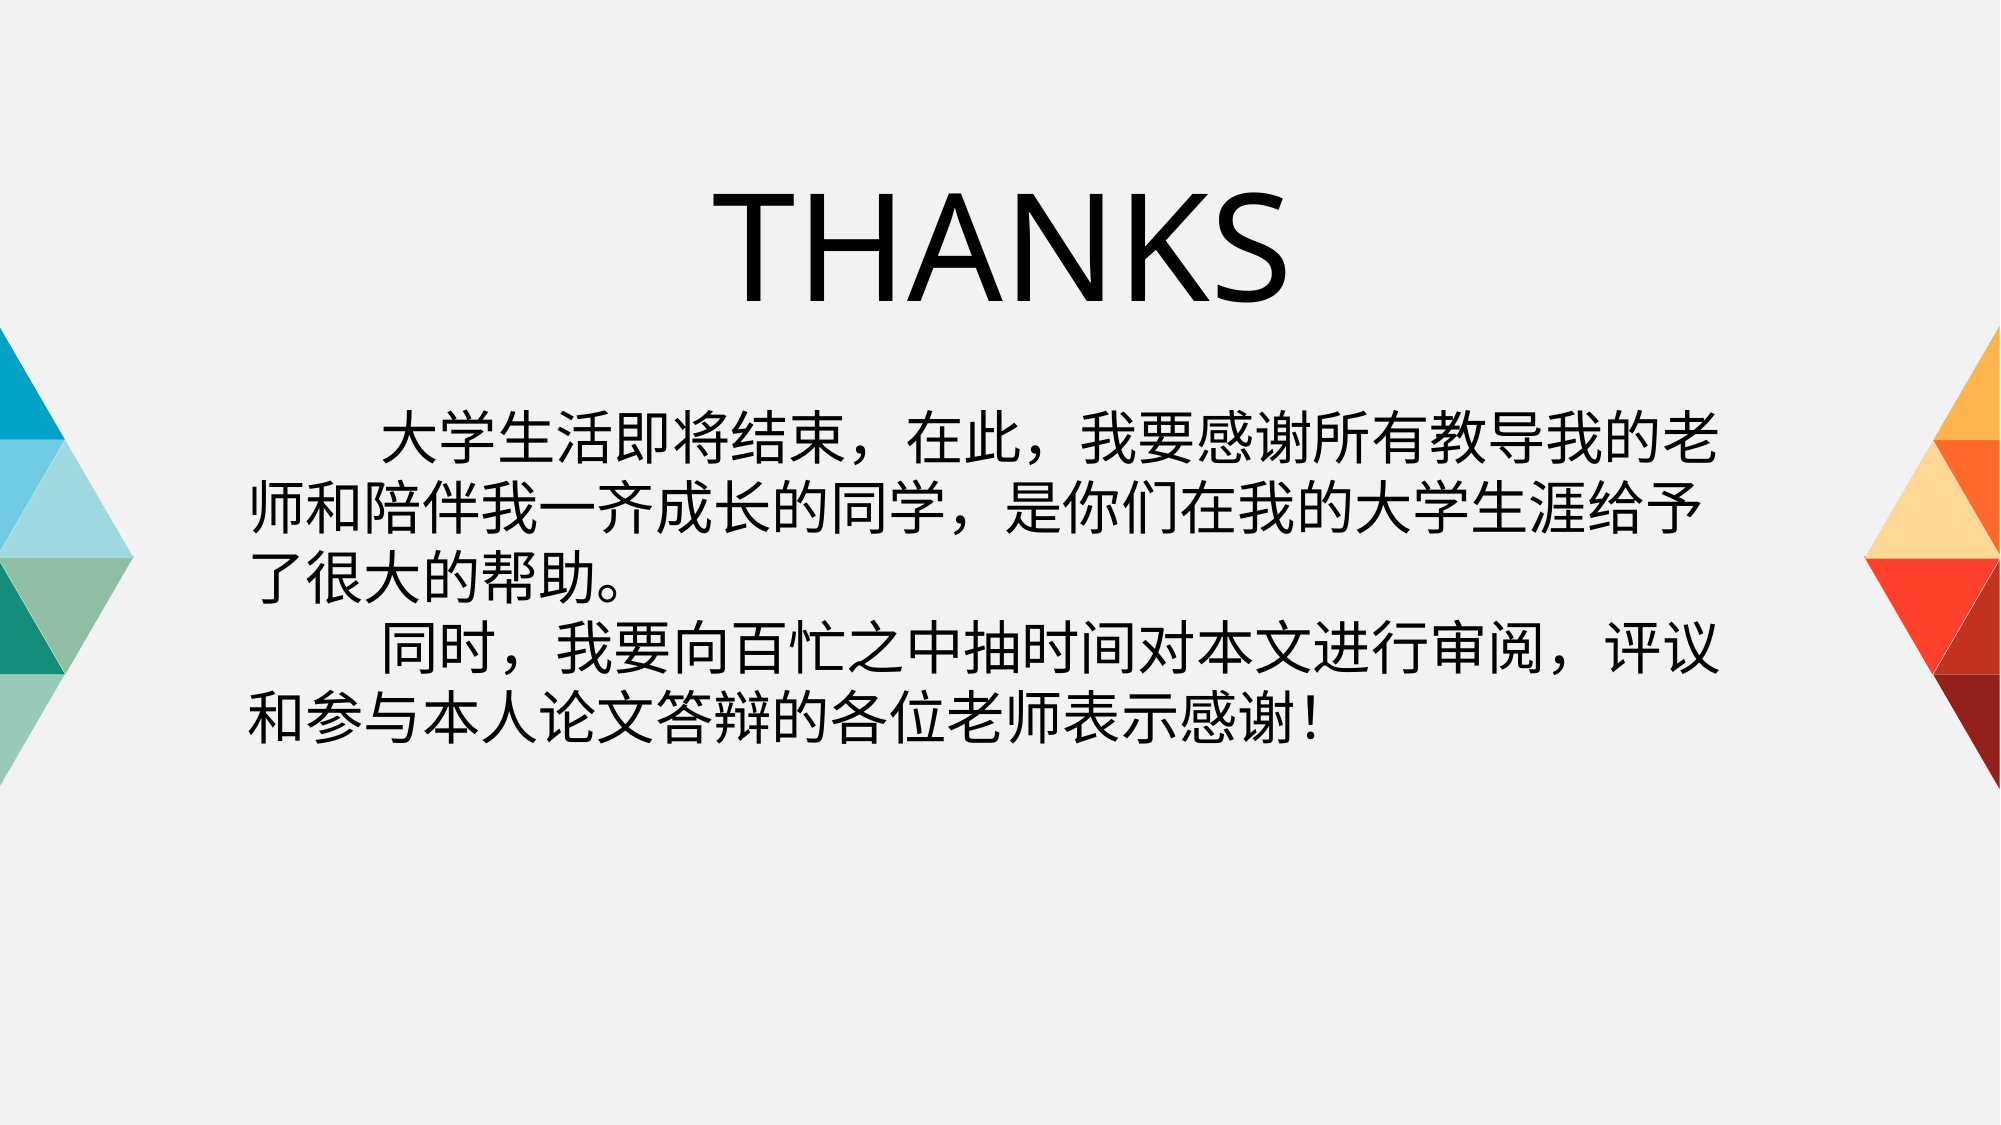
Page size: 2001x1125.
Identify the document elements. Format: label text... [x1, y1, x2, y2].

text_box THANKS 大学生活即将结束，在此，我要感谢所有教导我的老师和陪伴我一齐成长的同学，是你们在我的大学生涯给予了很大的帮助。 同时，我要向百忙之中抽时间对本文进行审阅，评议和参与本人论文答辩的各位老师表示感谢！ [232, 143, 1773, 759]
